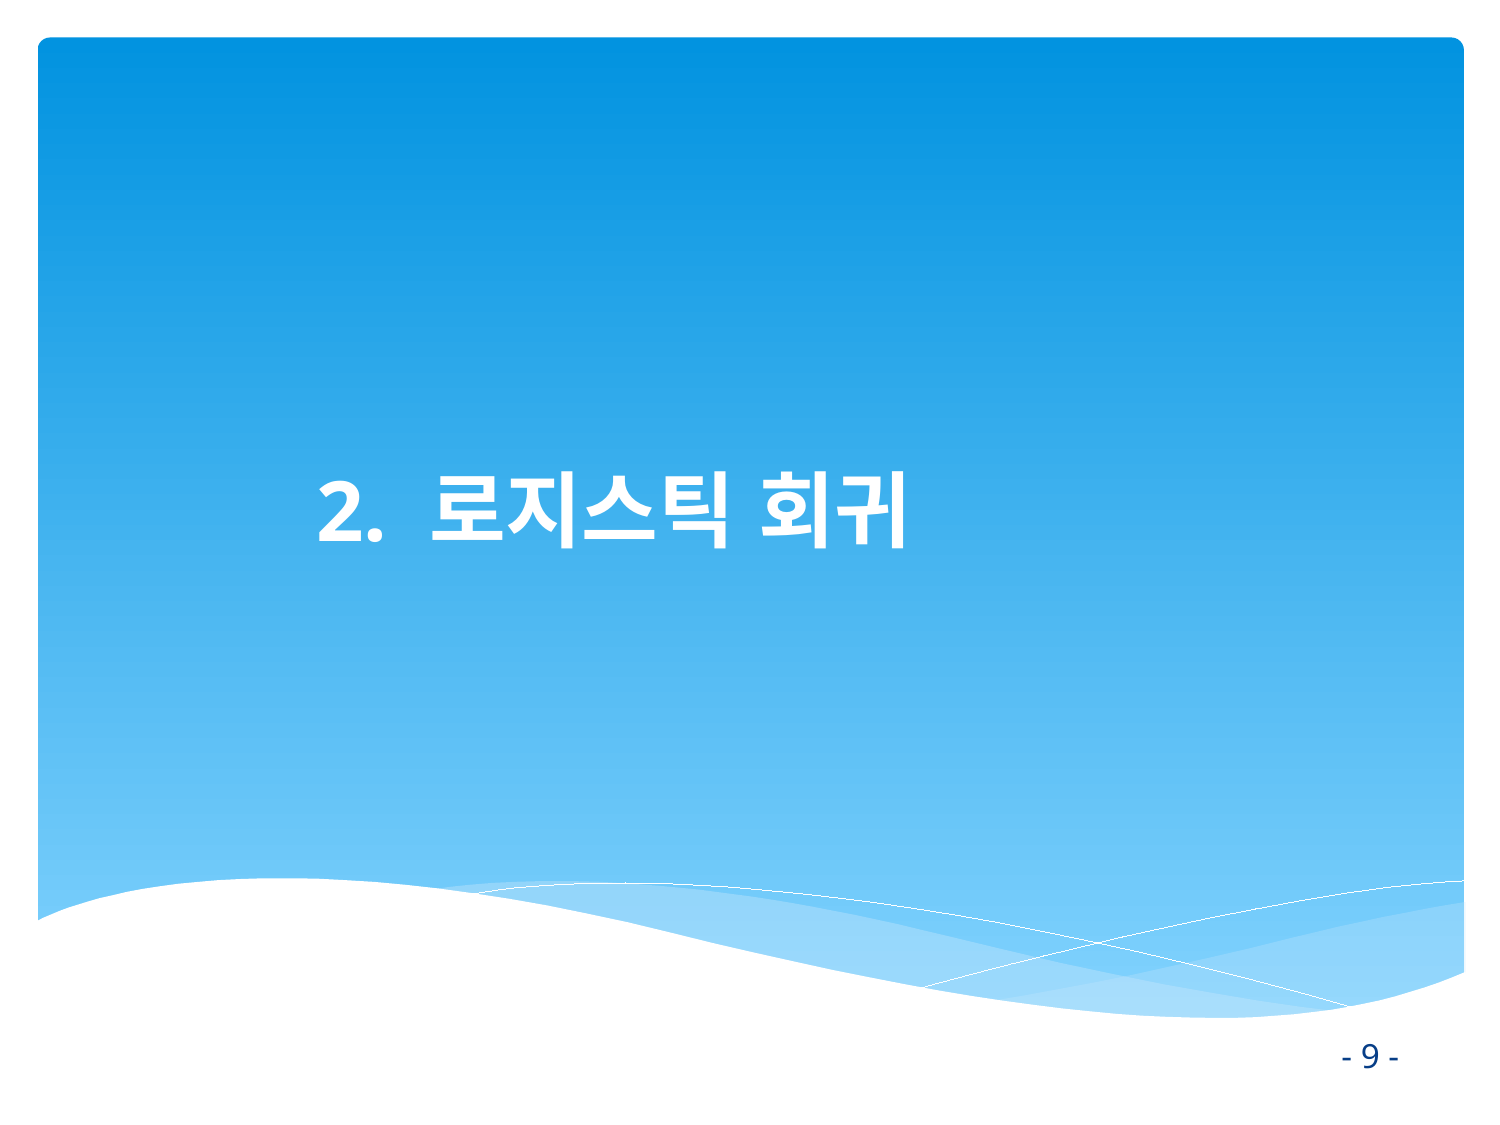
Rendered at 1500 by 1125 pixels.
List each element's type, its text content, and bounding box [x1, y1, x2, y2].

slide_number - 9 - [1275, 1028, 1466, 1089]
title 2. 로지스틱 회귀 [301, 273, 1199, 566]
